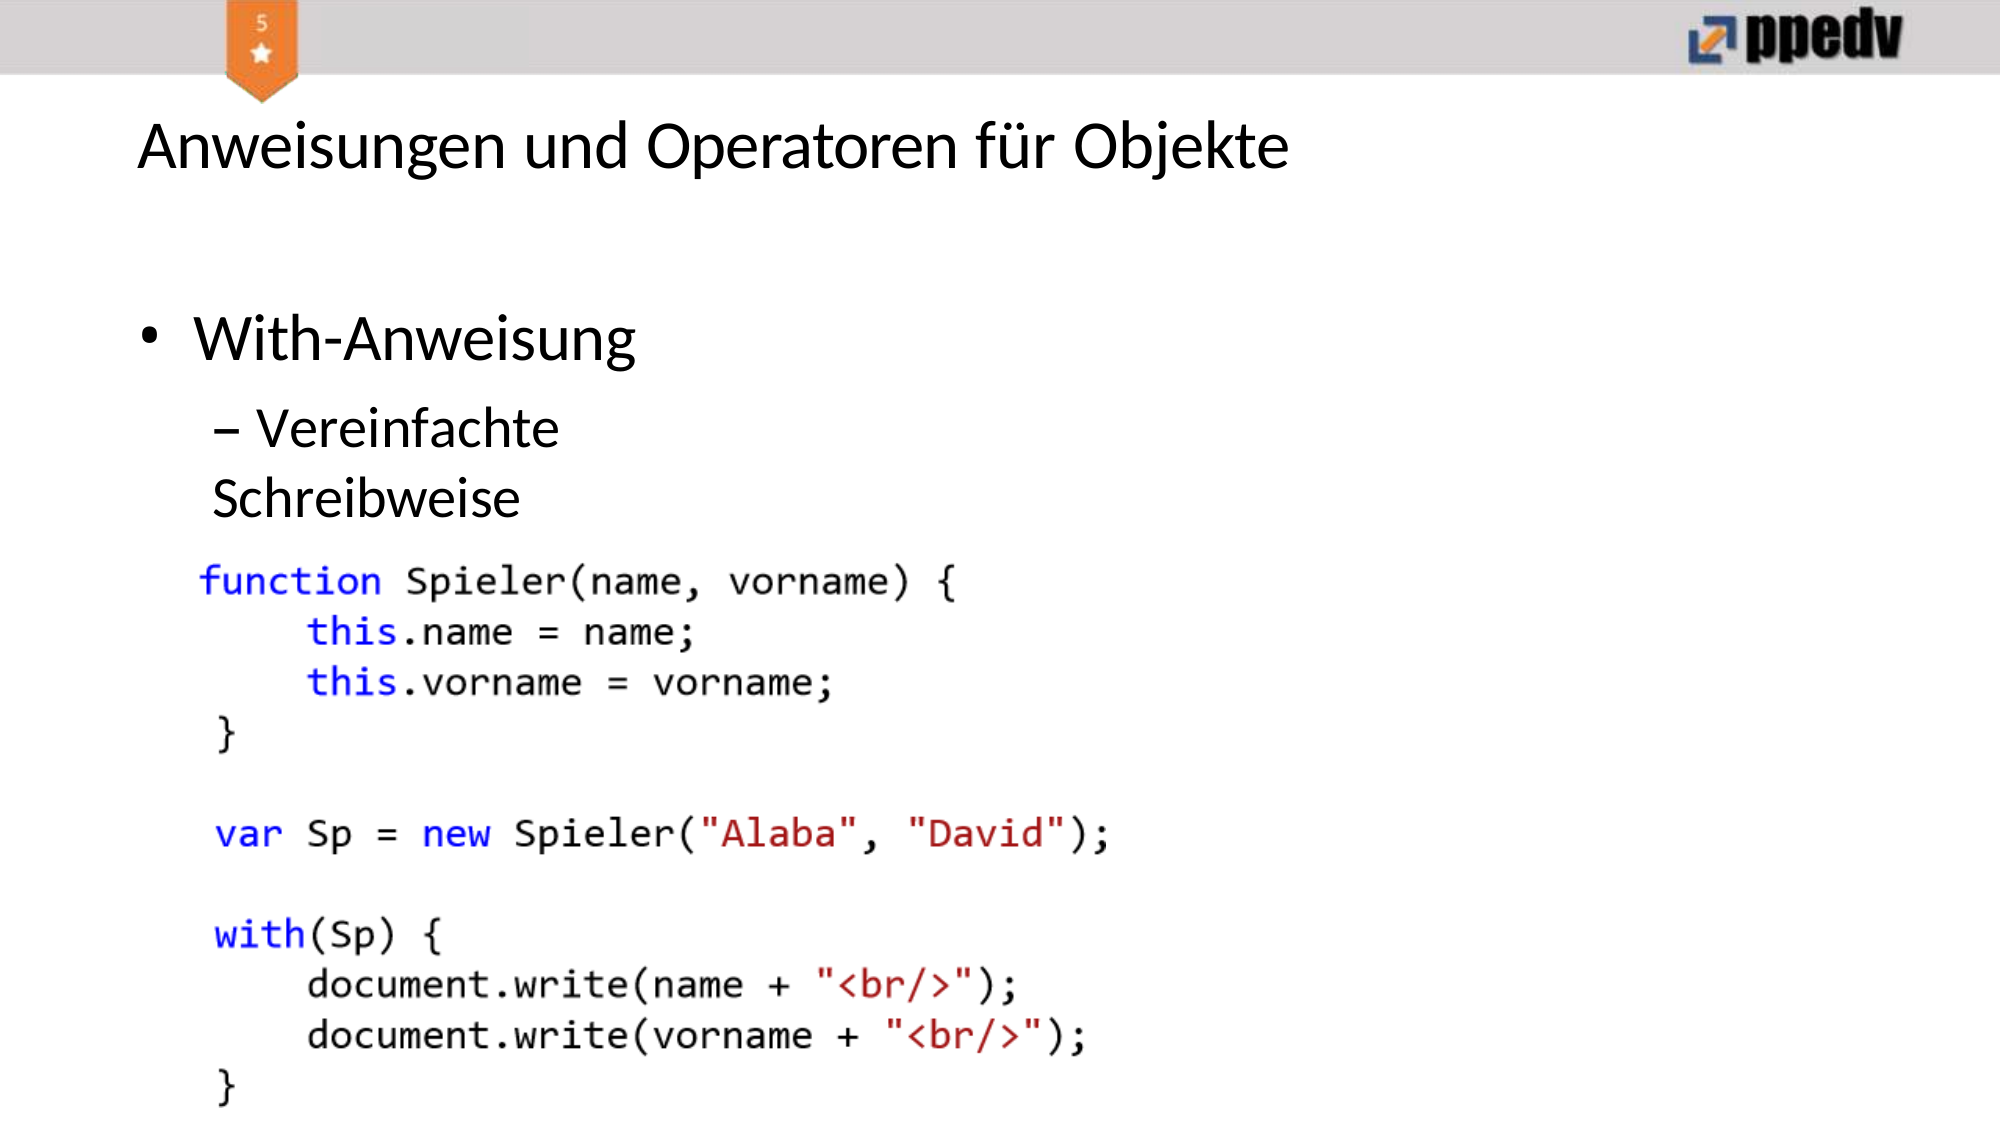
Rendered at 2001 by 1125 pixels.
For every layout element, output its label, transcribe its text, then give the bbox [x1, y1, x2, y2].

text_box With-Anweisung – Vereinfachte Schreibweise [135, 273, 873, 530]
picture [198, 561, 1107, 1109]
picture [0, 0, 2000, 104]
text_box Anweisungen und Operatoren für Objekte [135, 97, 1301, 183]
